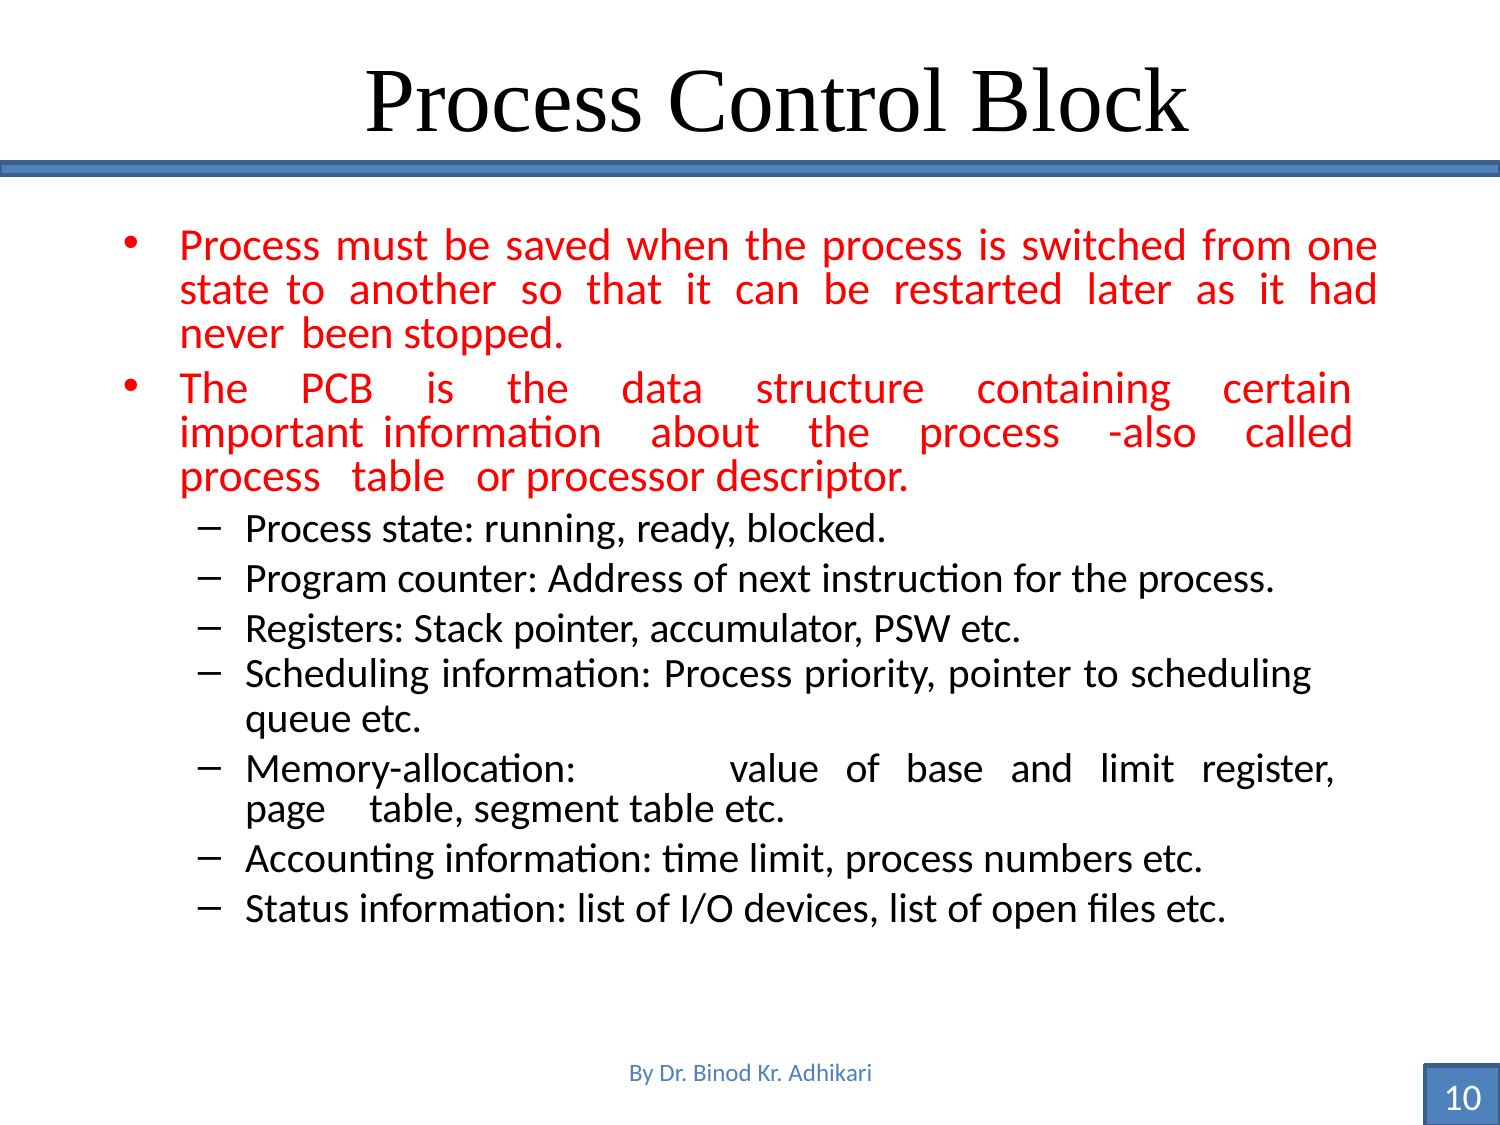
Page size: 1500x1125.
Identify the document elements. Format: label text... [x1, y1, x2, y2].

footer By Dr. Binod Kr. Adhikari [541, 1060, 959, 1125]
title Process Control Block [174, 37, 1379, 212]
list Process must be saved when the process is switched from one state to another so that it can be restarted later as it had never been stopped. The PCB is the data structure containing certain important information about the process -also called process table or processor descriptor. Process state: running, ready, blocked. Program counter: Address of next instruction for the process. Registers: Stack pointer, accumulator, PSW etc. Scheduling information: Process priority, pointer to scheduling queue etc. Memory-allocation: value of base and limit register, page table, segment table etc. Accounting information: time limit, process numbers etc. Status information: list of I/O devices, list of open files etc. [120, 212, 1380, 931]
